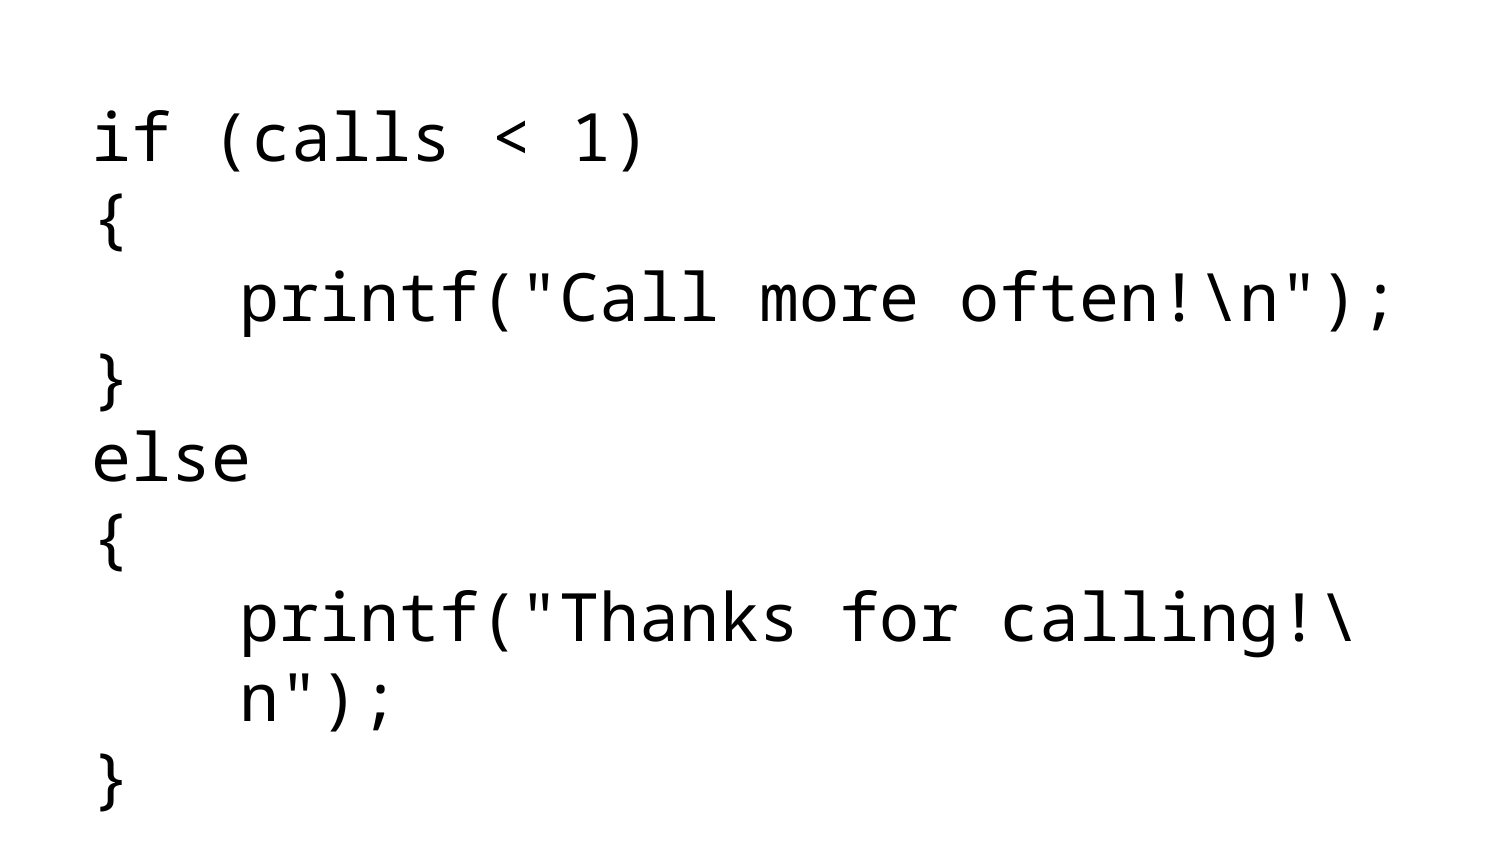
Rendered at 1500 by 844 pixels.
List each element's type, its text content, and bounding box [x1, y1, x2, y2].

text_box if (calls < 1) { printf("Call more often!\n"); } else { printf("Thanks for calling!\n"); } [89, 92, 1413, 815]
